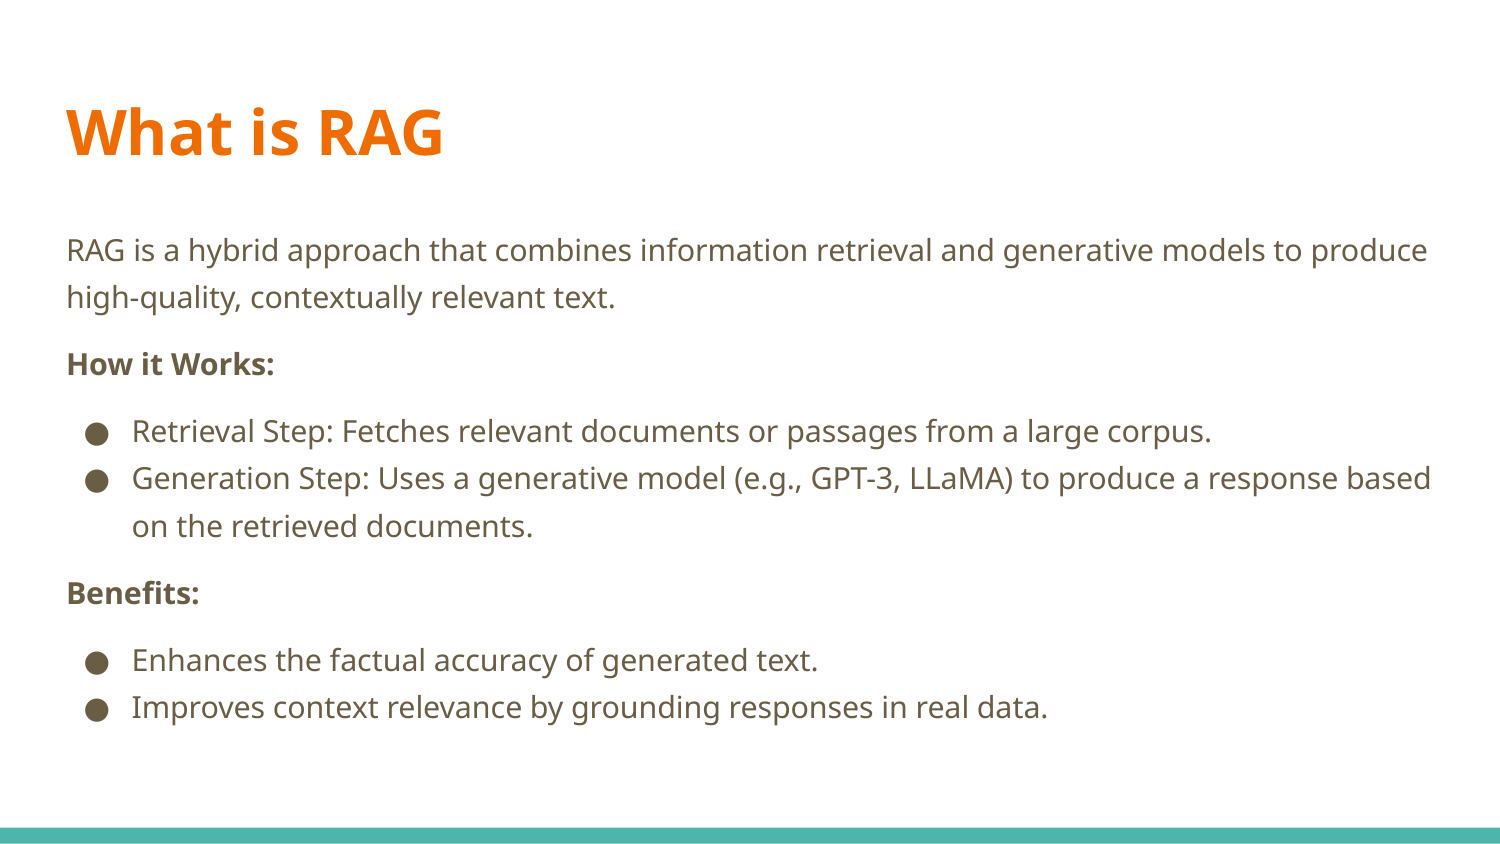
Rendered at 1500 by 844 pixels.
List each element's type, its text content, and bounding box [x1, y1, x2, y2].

title What is RAG [51, 72, 1449, 189]
list RAG is a hybrid approach that combines information retrieval and generative models to produce high-quality, contextually relevant text. How it Works: Retrieval Step: Fetches relevant documents or passages from a large corpus. Generation Step: Uses a generative model (e.g., GPT-3, LLaMA) to produce a response based on the retrieved documents. Benefits: Enhances the factual accuracy of generated text. Improves context relevance by grounding responses in real data. [51, 207, 1449, 750]
